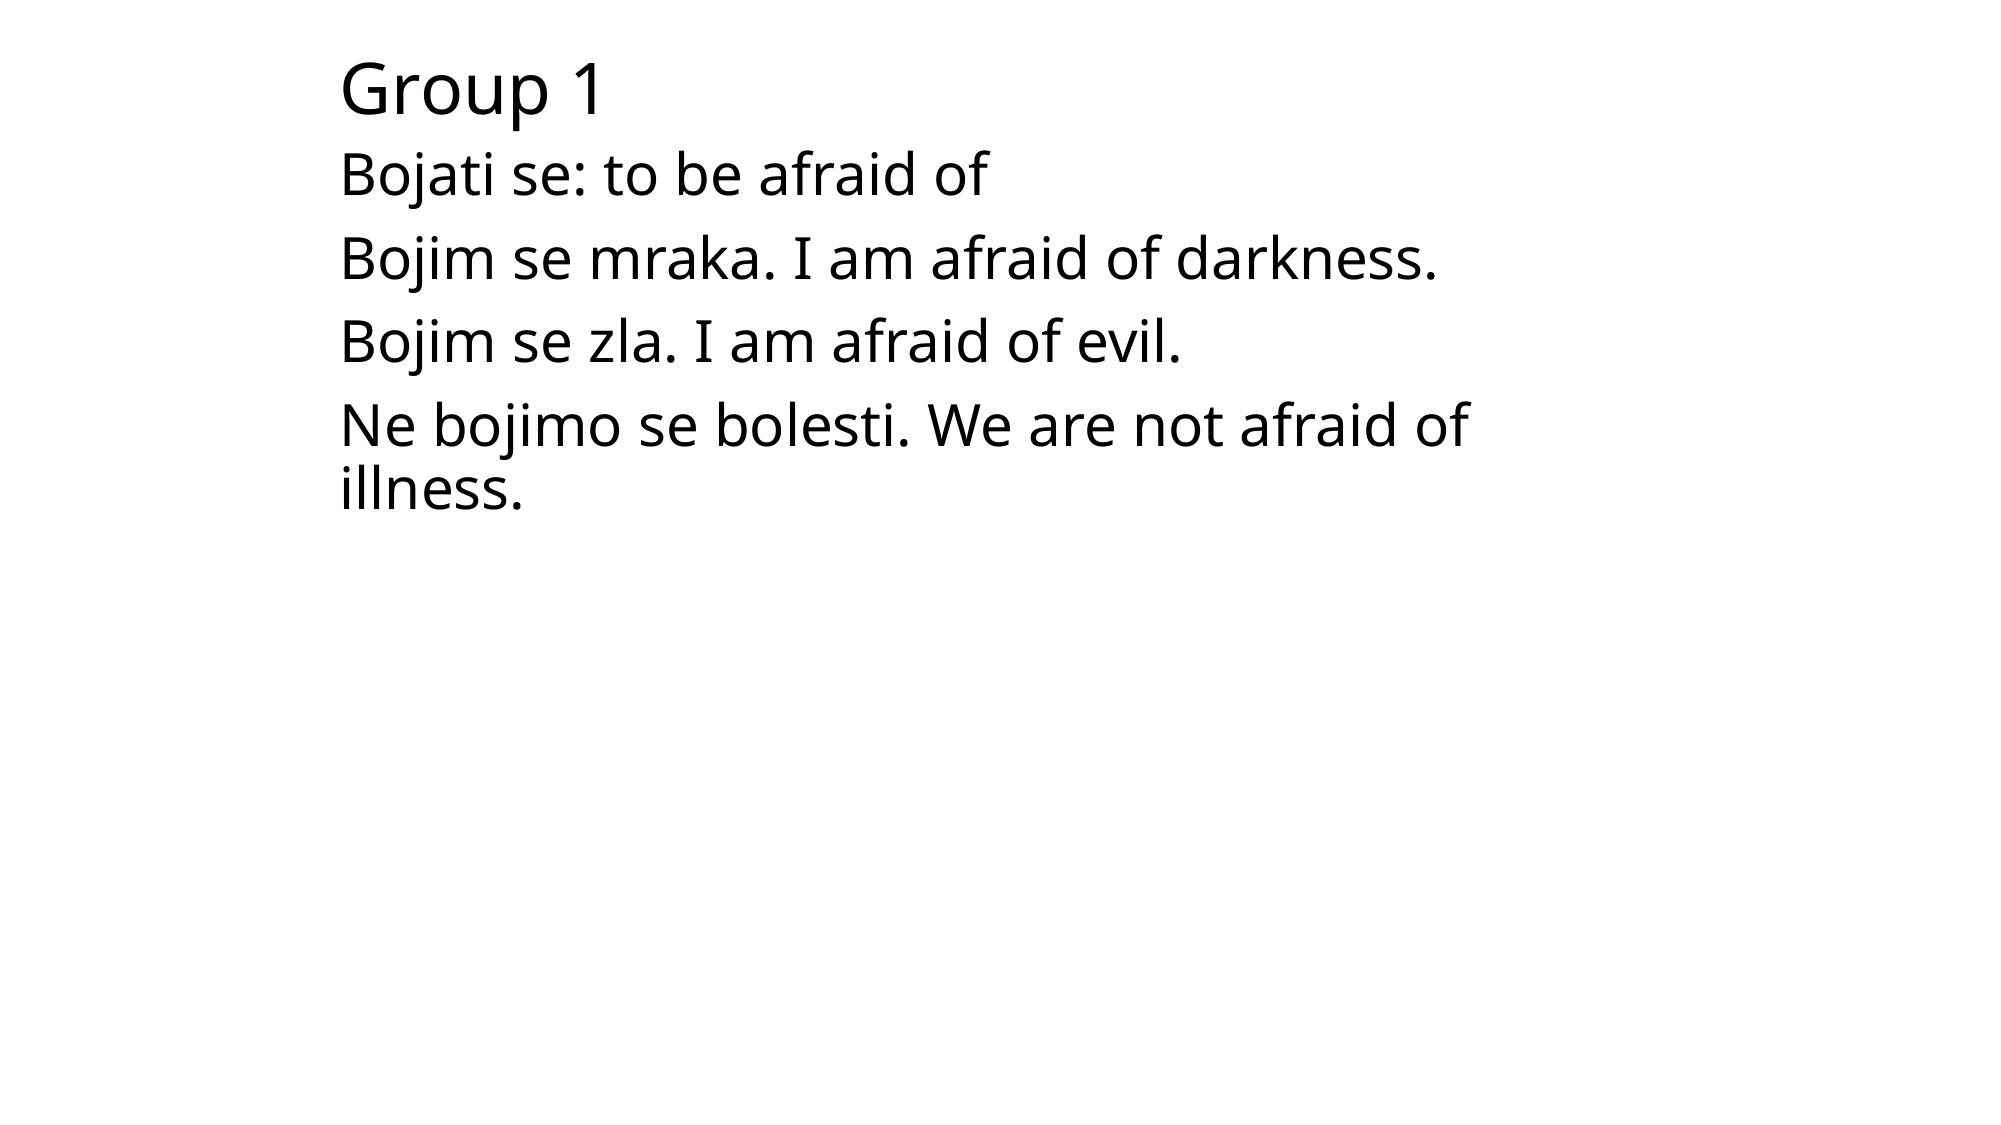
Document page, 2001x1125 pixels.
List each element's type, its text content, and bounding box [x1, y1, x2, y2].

list Bojati se: to be afraid of Bojim se mraka. I am afraid of darkness. Bojim se zla. I am afraid of evil. Ne bojimo se bolesti. We are not afraid of illness. [324, 137, 1675, 1100]
title Group 1 [324, 45, 1675, 137]
